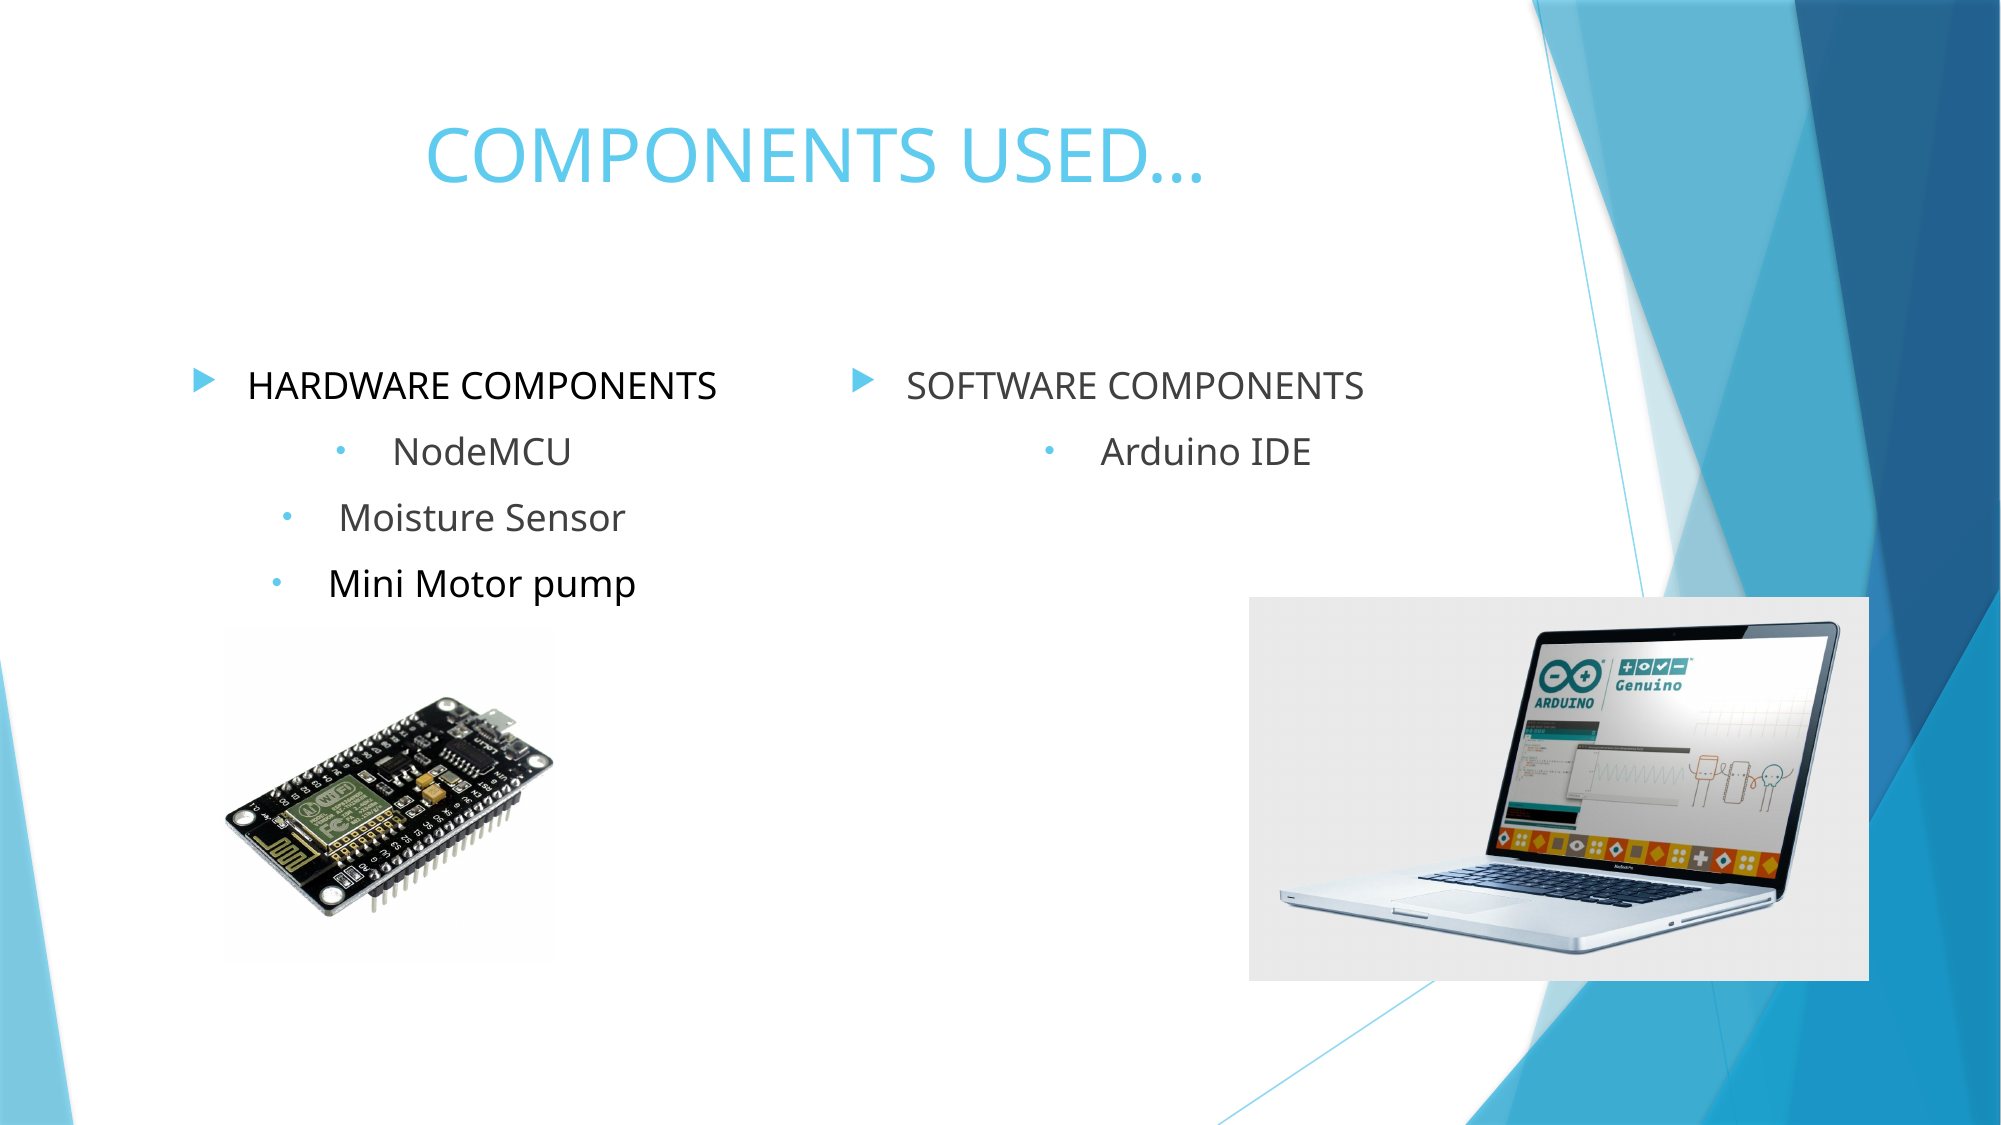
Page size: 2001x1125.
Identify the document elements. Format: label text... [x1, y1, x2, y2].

list SOFTWARE COMPONENTS Arduino IDE [834, 354, 1522, 992]
picture [1248, 596, 1869, 982]
title COMPONENTS USED… [111, 99, 1522, 317]
list HARDWARE COMPONENTS NodeMCU Moisture Sensor Mini Motor pump [111, 354, 798, 992]
picture [218, 625, 556, 964]
